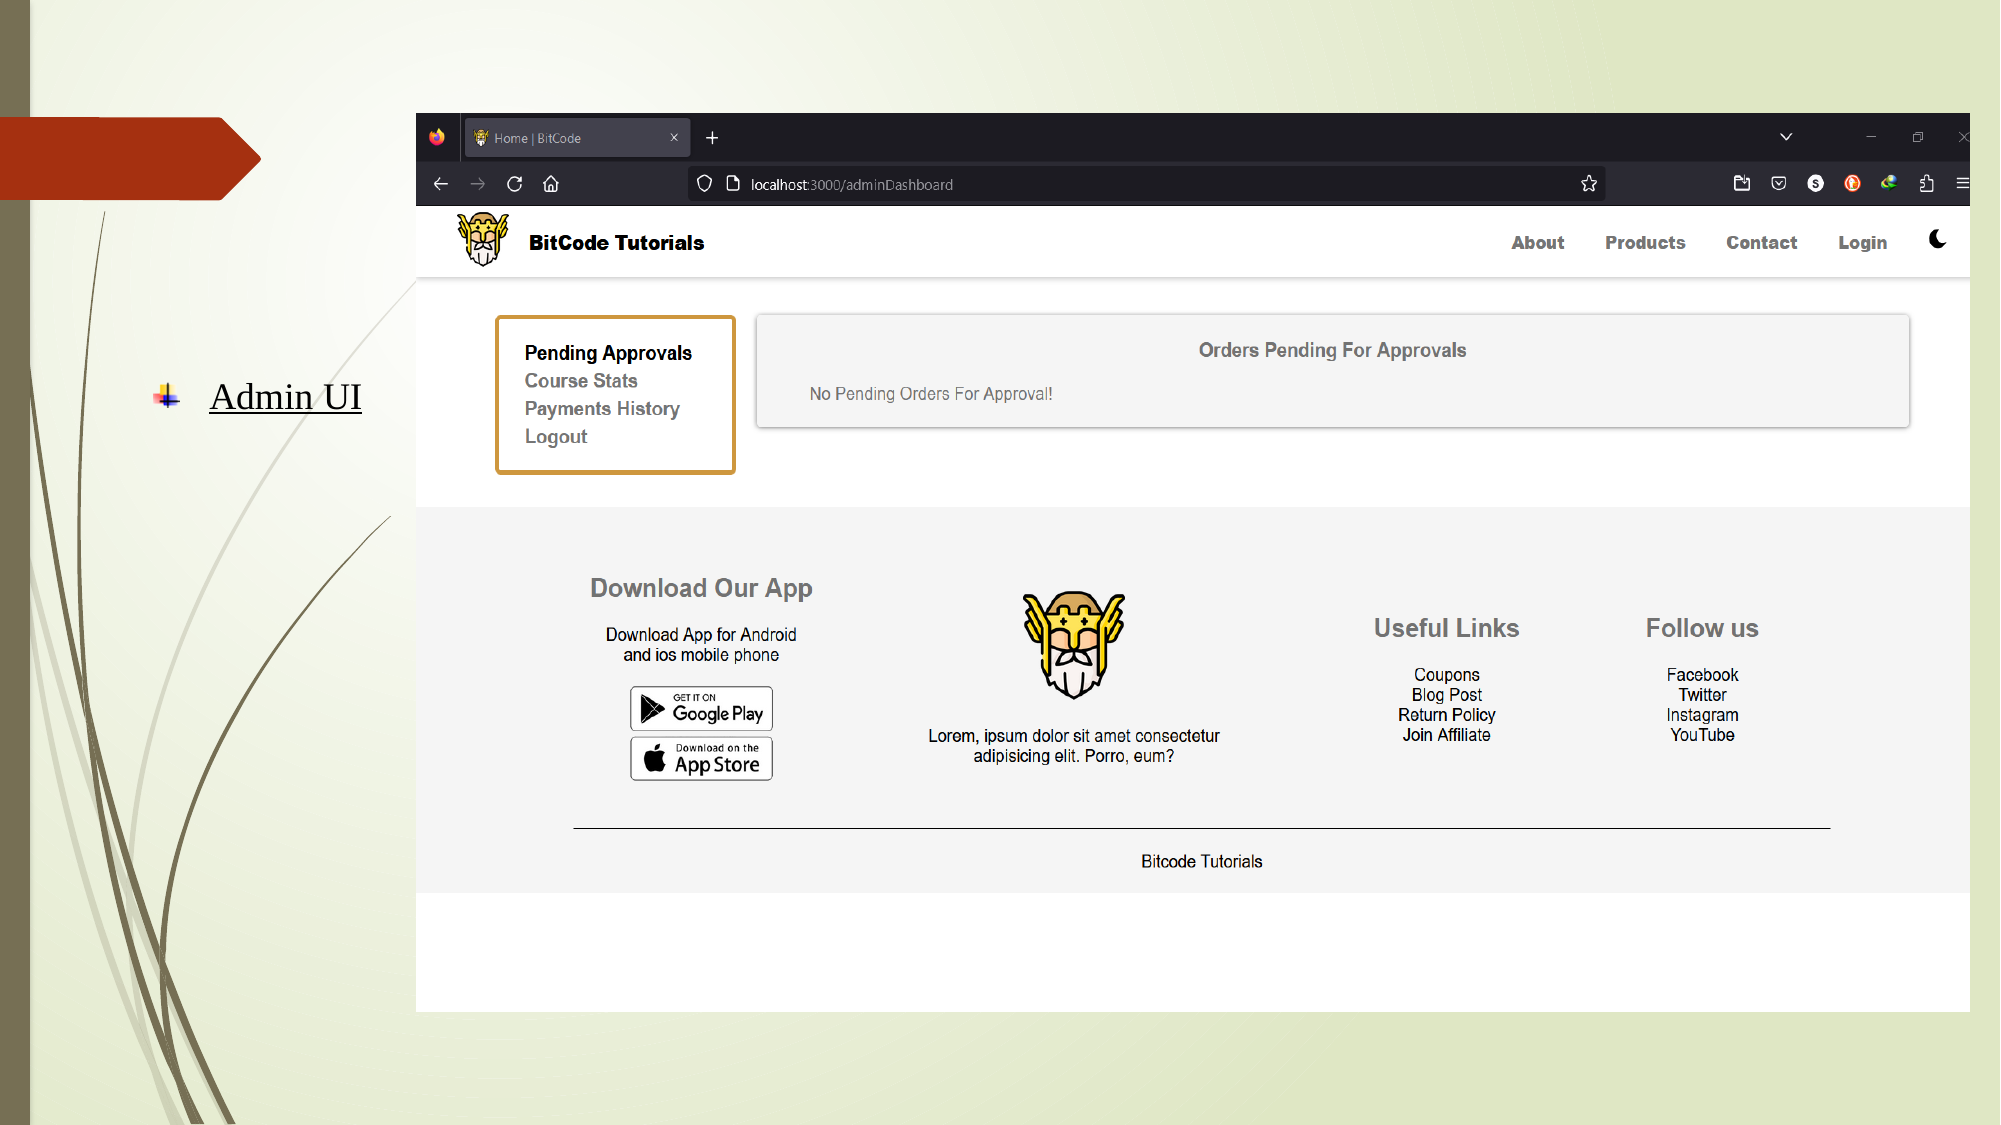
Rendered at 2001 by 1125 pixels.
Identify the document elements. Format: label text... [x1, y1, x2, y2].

picture [416, 113, 1971, 1012]
text_box Admin UI [138, 364, 412, 425]
picture [153, 381, 180, 408]
